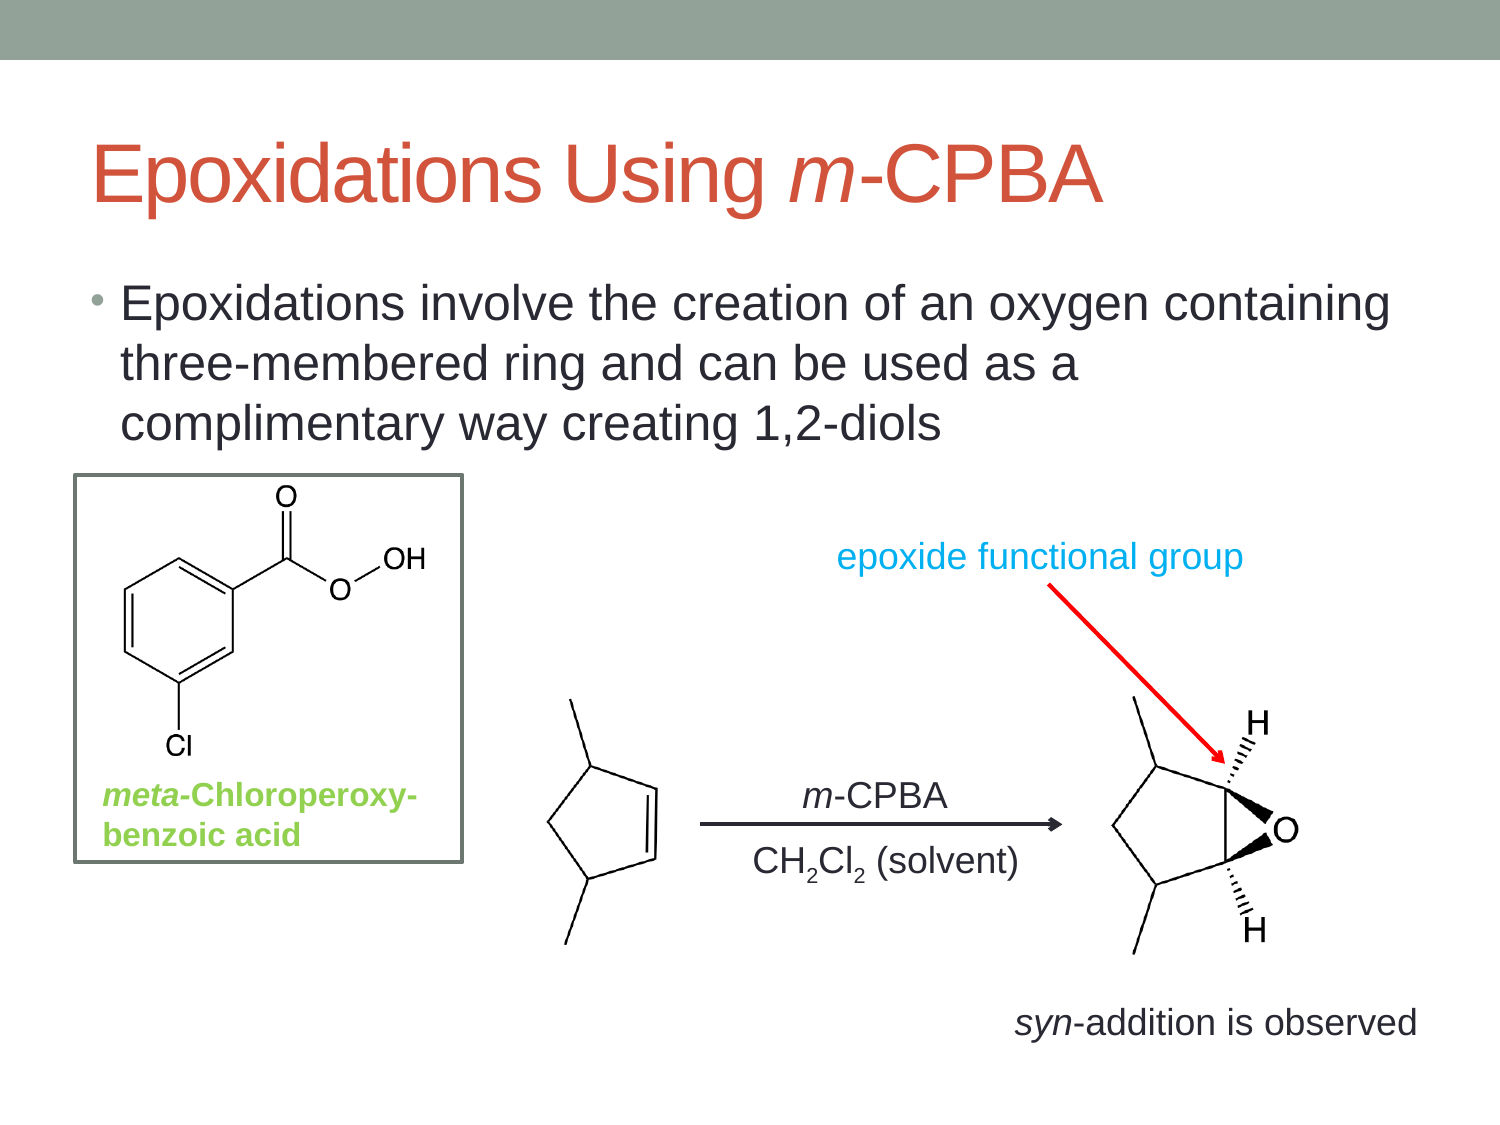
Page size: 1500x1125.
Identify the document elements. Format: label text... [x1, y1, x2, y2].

text_box meta-Chloroperoxy- benzoic acid [87, 765, 450, 861]
picture [523, 692, 671, 956]
list Epoxidations involve the creation of an oxygen containing three-membered ring and can be used as a complimentary way creating 1,2-diols [75, 262, 1425, 488]
picture [99, 481, 438, 766]
title Epoxidations Using m-CPBA [75, 87, 1425, 250]
text_box epoxide functional group [821, 524, 1275, 584]
text_box m-CPBA [787, 763, 988, 821]
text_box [1048, 586, 1226, 764]
text_box syn-addition is observed [999, 990, 1450, 1051]
picture [1099, 690, 1310, 968]
text_box CH2Cl2 (solvent) [737, 828, 1088, 895]
text_box [73, 473, 465, 865]
